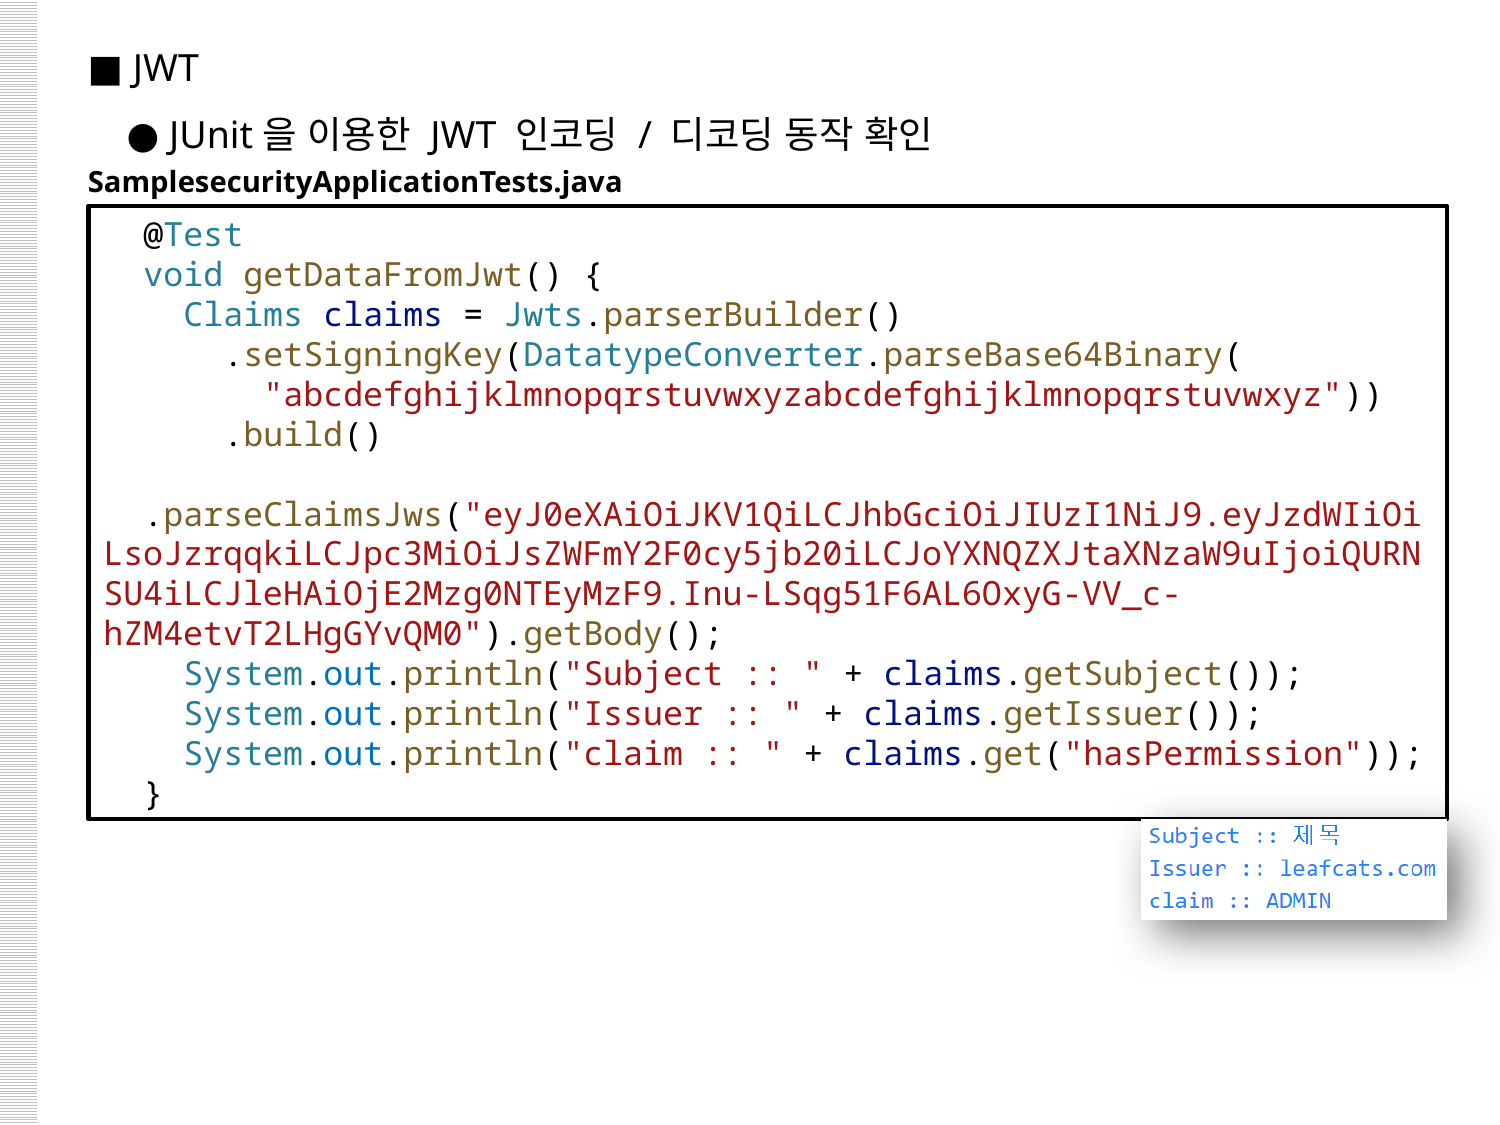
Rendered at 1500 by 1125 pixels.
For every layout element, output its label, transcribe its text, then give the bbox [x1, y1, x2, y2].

text_box @Test void getDataFromJwt() { Claims claims = Jwts.parserBuilder() .setSigningKey(DatatypeConverter.parseBase64Binary( "abcdefghijklmnopqrstuvwxyzabcdefghijklmnopqrstuvwxyz")) .build() .parseClaimsJws("eyJ0eXAiOiJKV1QiLCJhbGciOiJIUzI1NiJ9.eyJzdWIiOiLsoJzrqqkiLCJpc3MiOiJsZWFmY2F0cy5jb20iLCJoYXNQZXJtaXNzaW9uIjoiQURNSU4iLCJleHAiOjE2Mzg0NTEyMzF9.Inu-LSqg51F6AL6OxyG-VV_c-hZM4etvT2LHgGYvQM0").getBody(); System.out.println("Subject :: " + claims.getSubject()); System.out.println("Issuer :: " + claims.getIssuer()); System.out.println("claim :: " + claims.get("hasPermission")); } [86, 204, 1449, 821]
text_box SamplesecurityApplicationTests.java [73, 156, 639, 207]
picture [1140, 818, 1448, 920]
text_box ■ JWT ● JUnit을 이용한 JWT 인코딩 / 디코딩 동작 확인 [72, 13, 949, 164]
